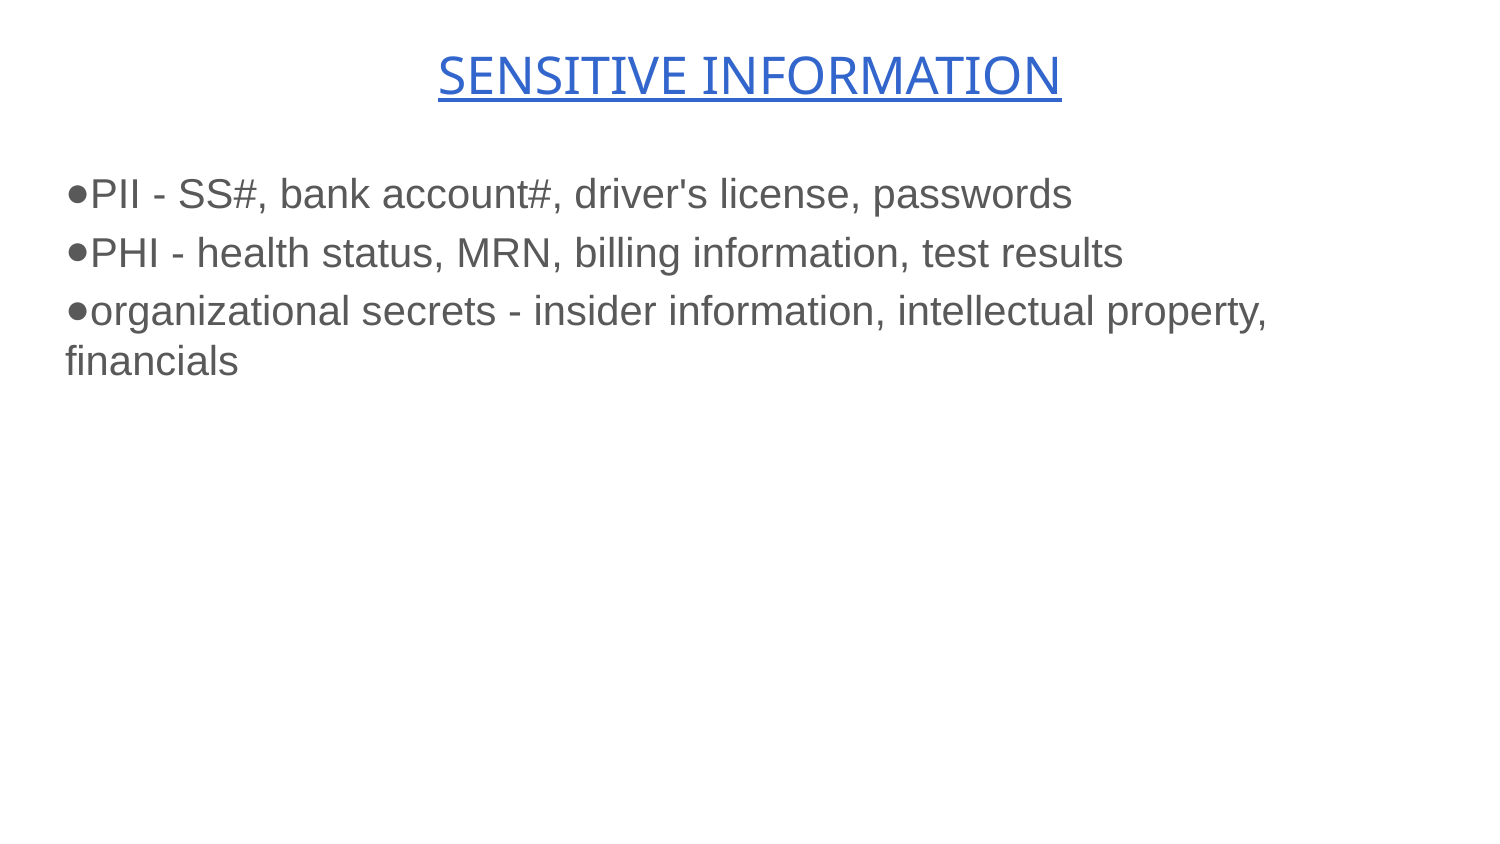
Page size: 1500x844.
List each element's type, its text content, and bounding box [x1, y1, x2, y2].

subtitle PII - SS#, bank account#, driver's license, passwords PHI - health status, MRN, billing information, test results organizational secrets - insider information, intellectual property, financials [50, 159, 1463, 810]
title SENSITIVE INFORMATION [0, 37, 1500, 110]
